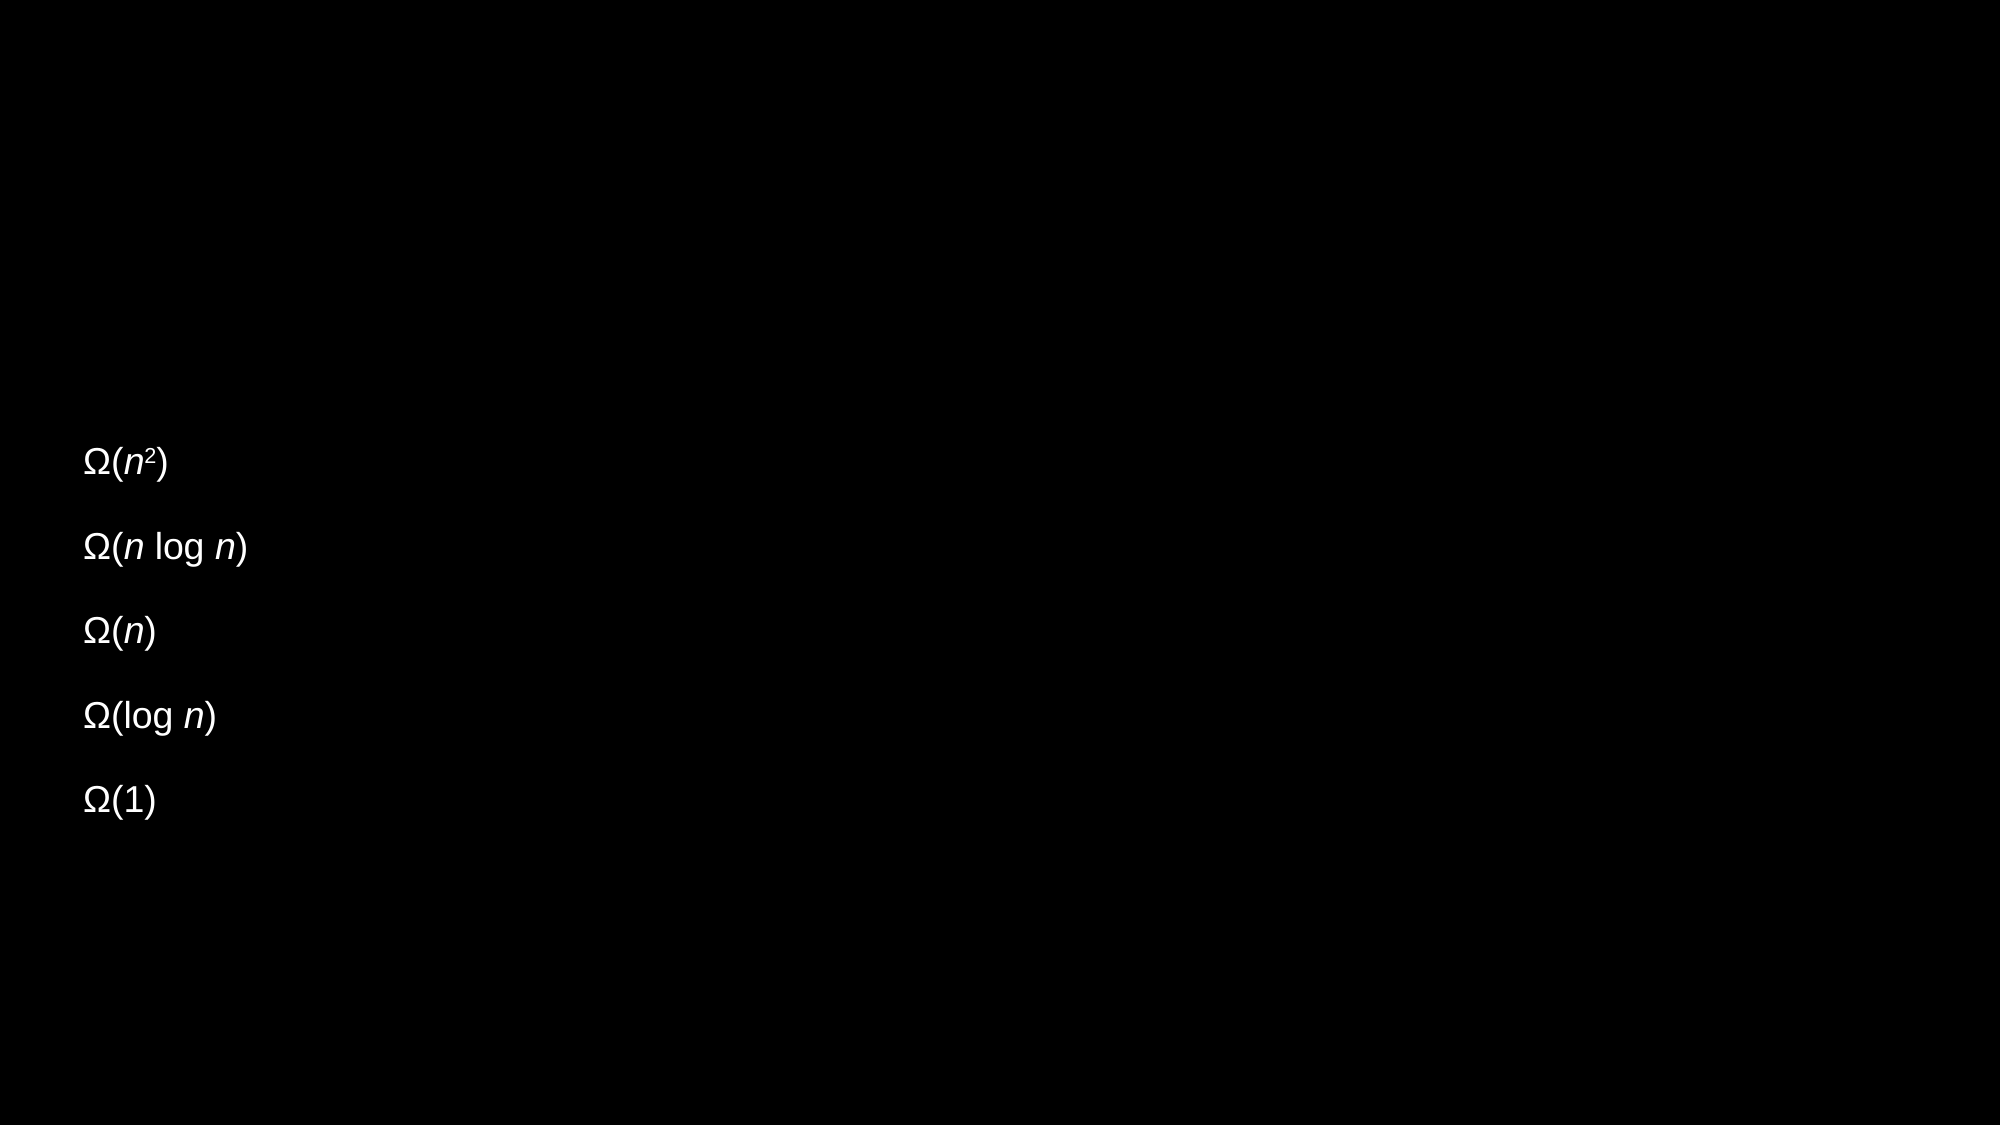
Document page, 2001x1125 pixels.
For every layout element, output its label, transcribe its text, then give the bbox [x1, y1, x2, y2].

list Ω(n2) Ω(n log n) Ω(n) Ω(log n) Ω(1) [68, 252, 1932, 1000]
